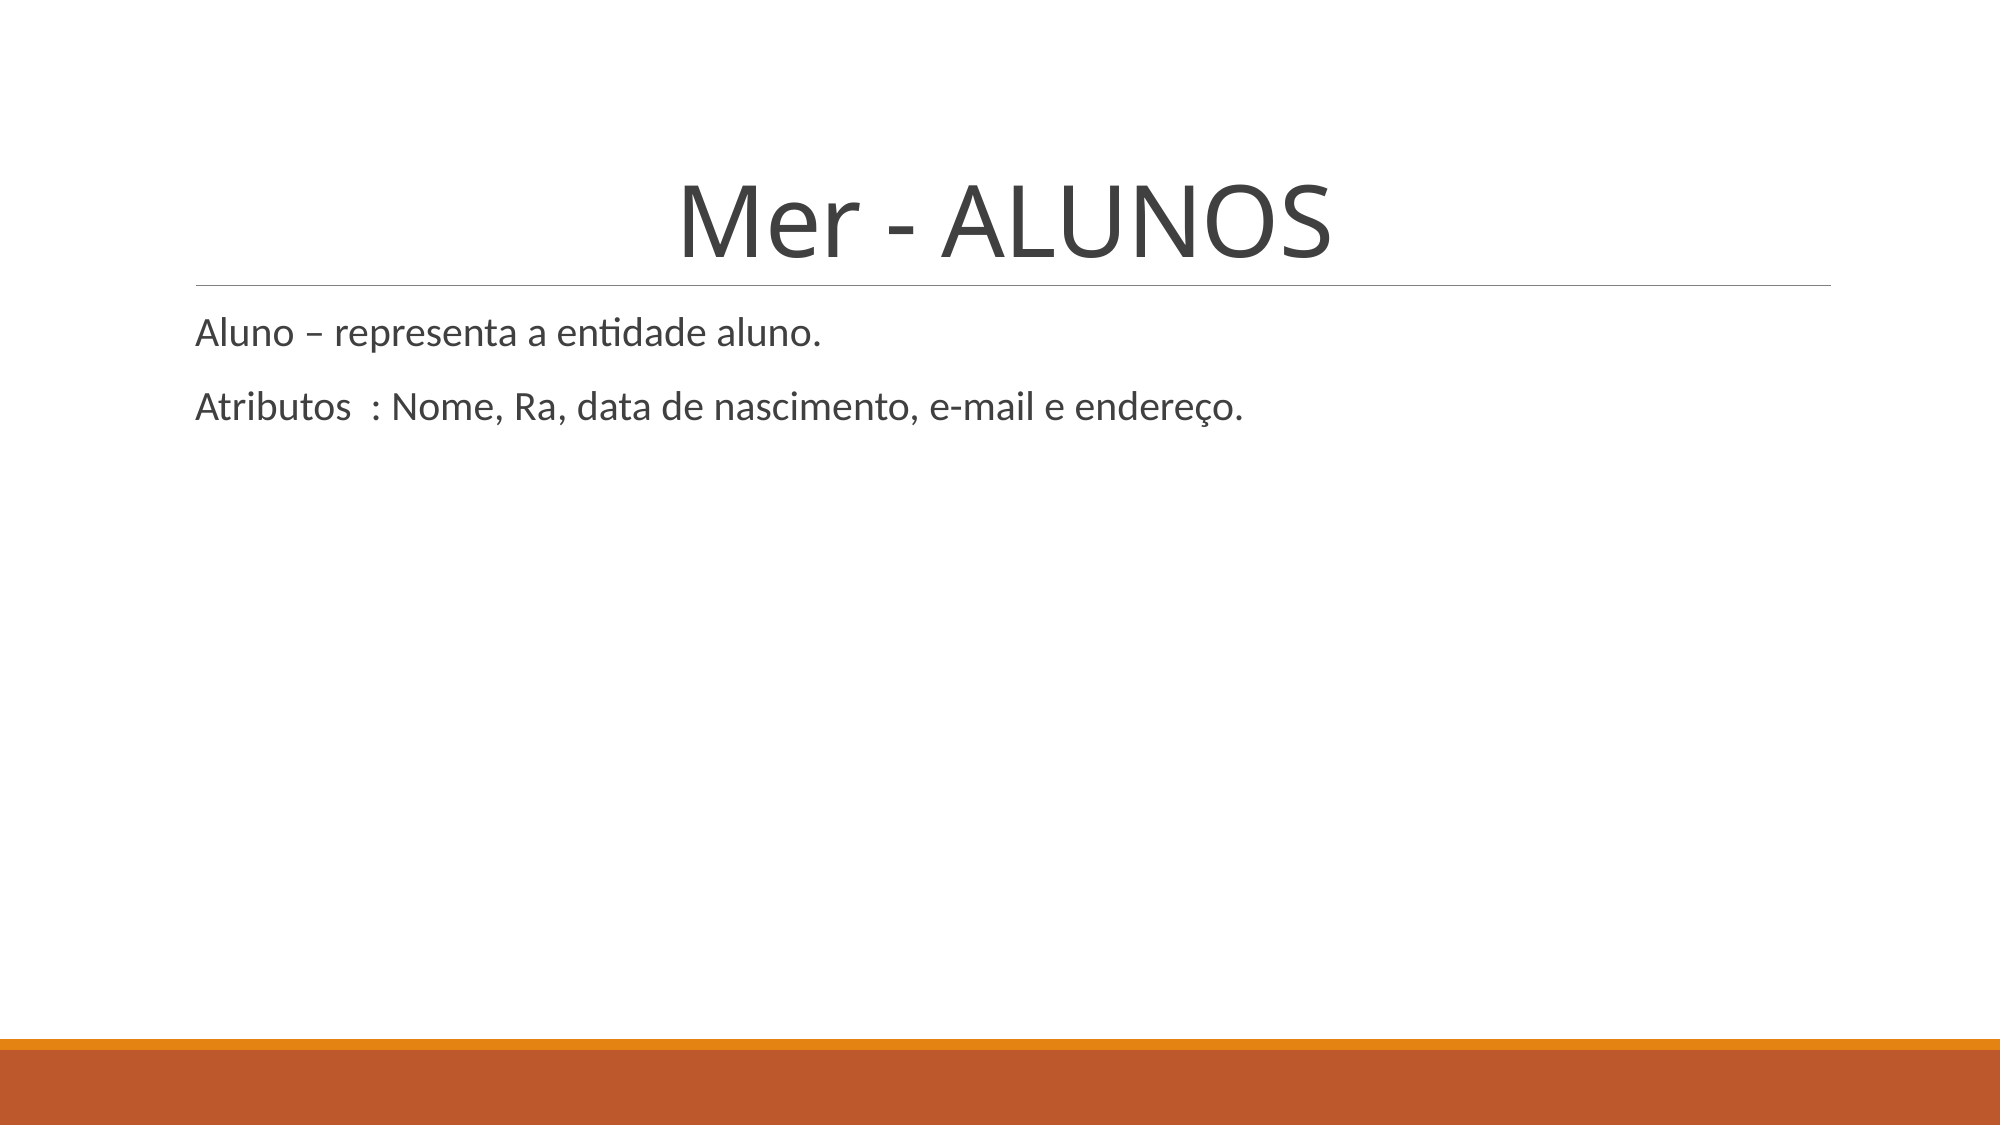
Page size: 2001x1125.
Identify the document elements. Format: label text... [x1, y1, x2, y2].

list Aluno – representa a entidade aluno. Atributos : Nome, Ra, data de nascimento, e-mail e endereço. [180, 302, 1830, 963]
title Mer - ALUNOS [180, 47, 1830, 285]
